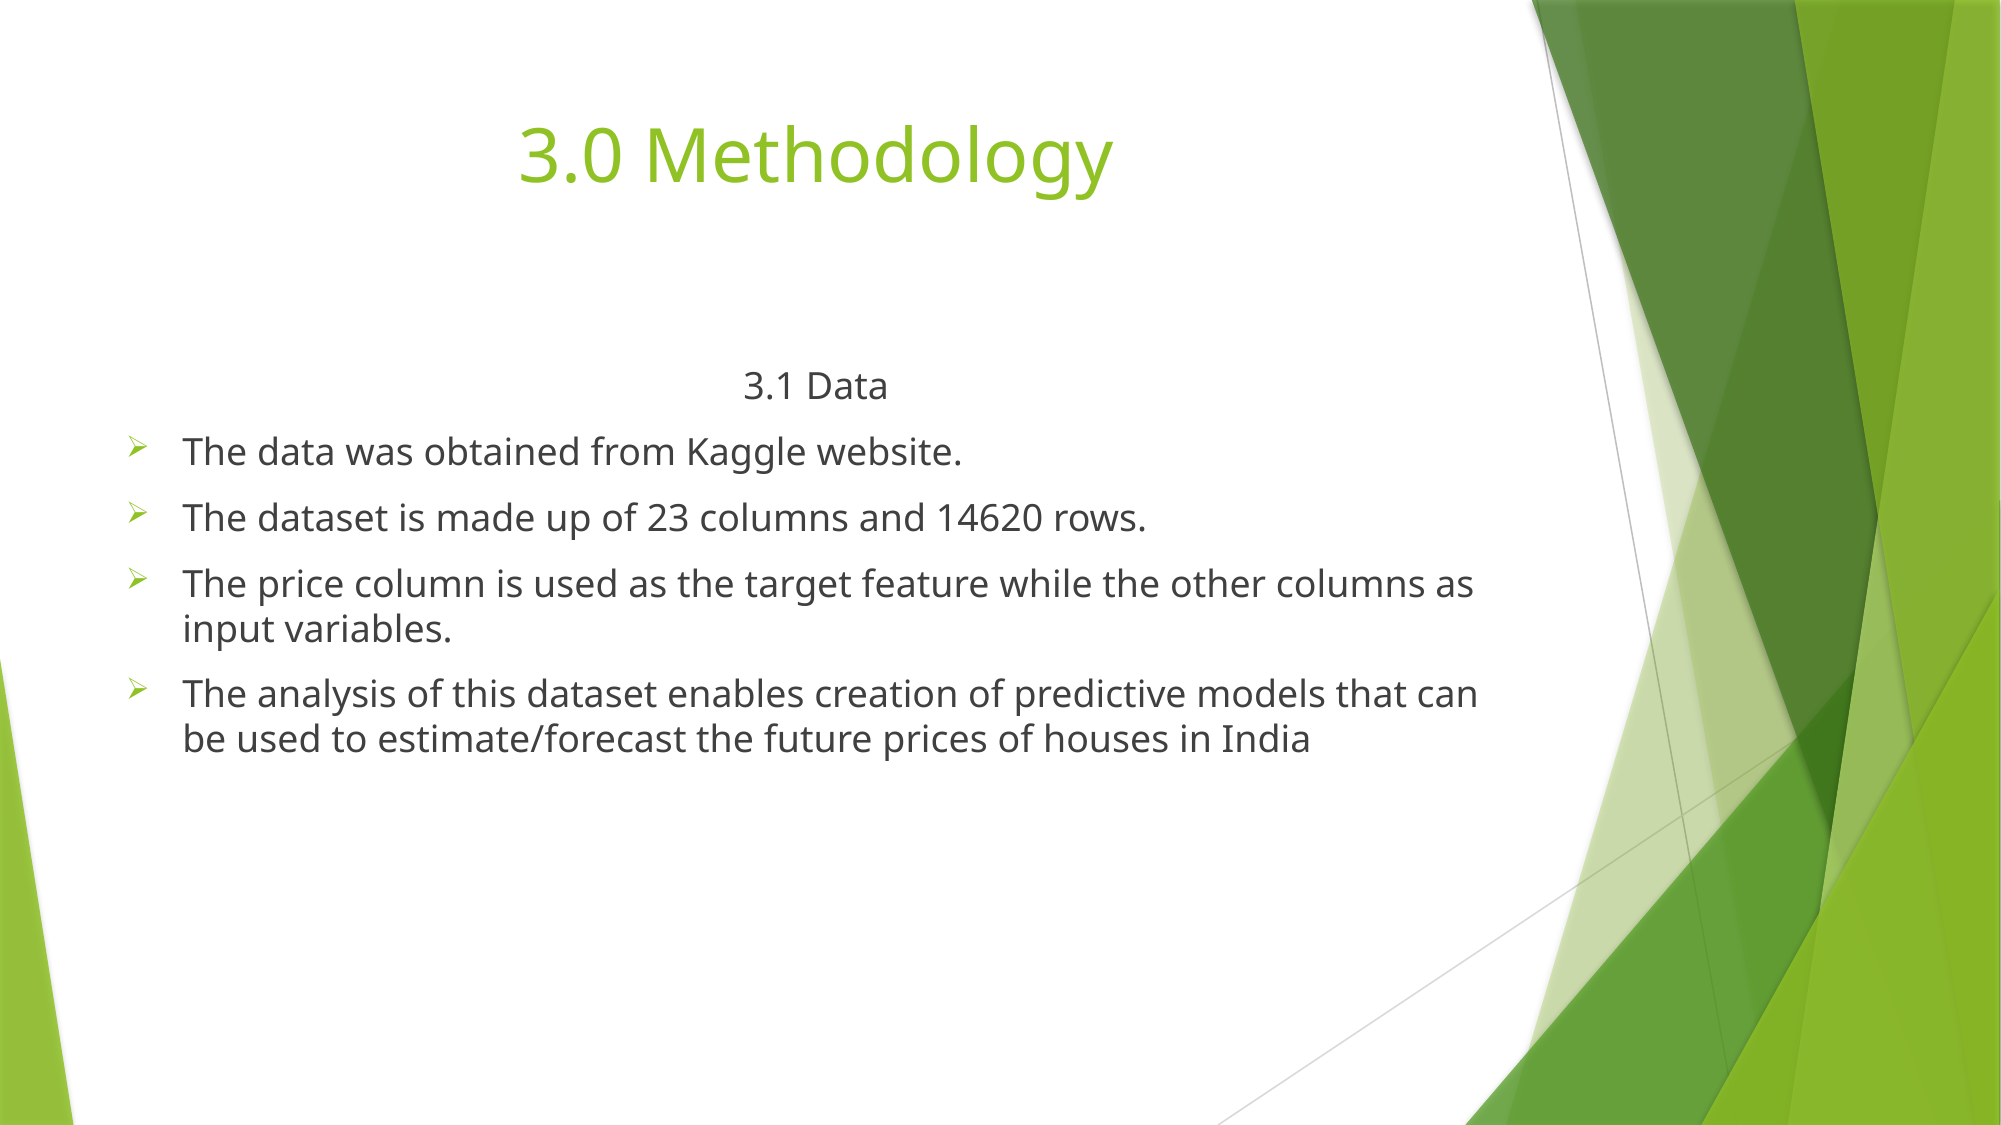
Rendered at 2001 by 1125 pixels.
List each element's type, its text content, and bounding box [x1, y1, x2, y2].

title 3.0 Methodology [111, 99, 1522, 317]
list 3.1 Data The data was obtained from Kaggle website. The dataset is made up of 23 columns and 14620 rows. The price column is used as the target feature while the other columns as input variables. The analysis of this dataset enables creation of predictive models that can be used to estimate/forecast the future prices of houses in India [111, 354, 1522, 992]
